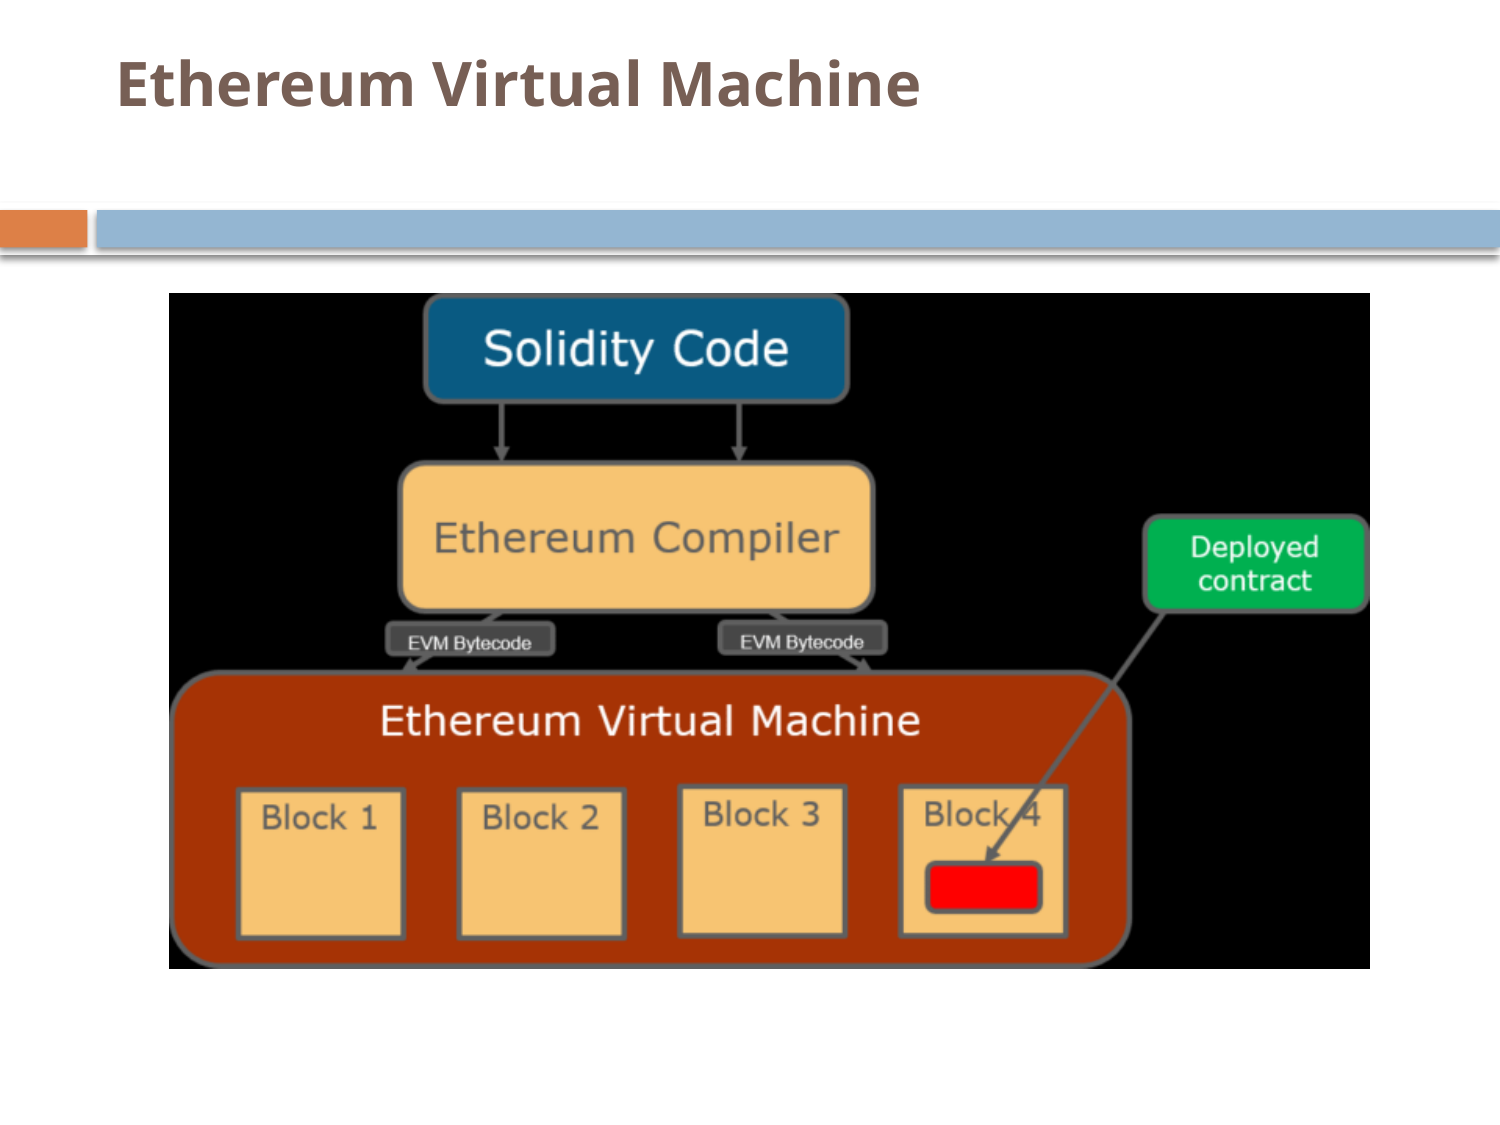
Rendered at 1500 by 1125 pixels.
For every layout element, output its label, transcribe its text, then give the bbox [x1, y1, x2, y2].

title Ethereum Virtual Machine [100, 37, 1438, 200]
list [168, 293, 1370, 969]
